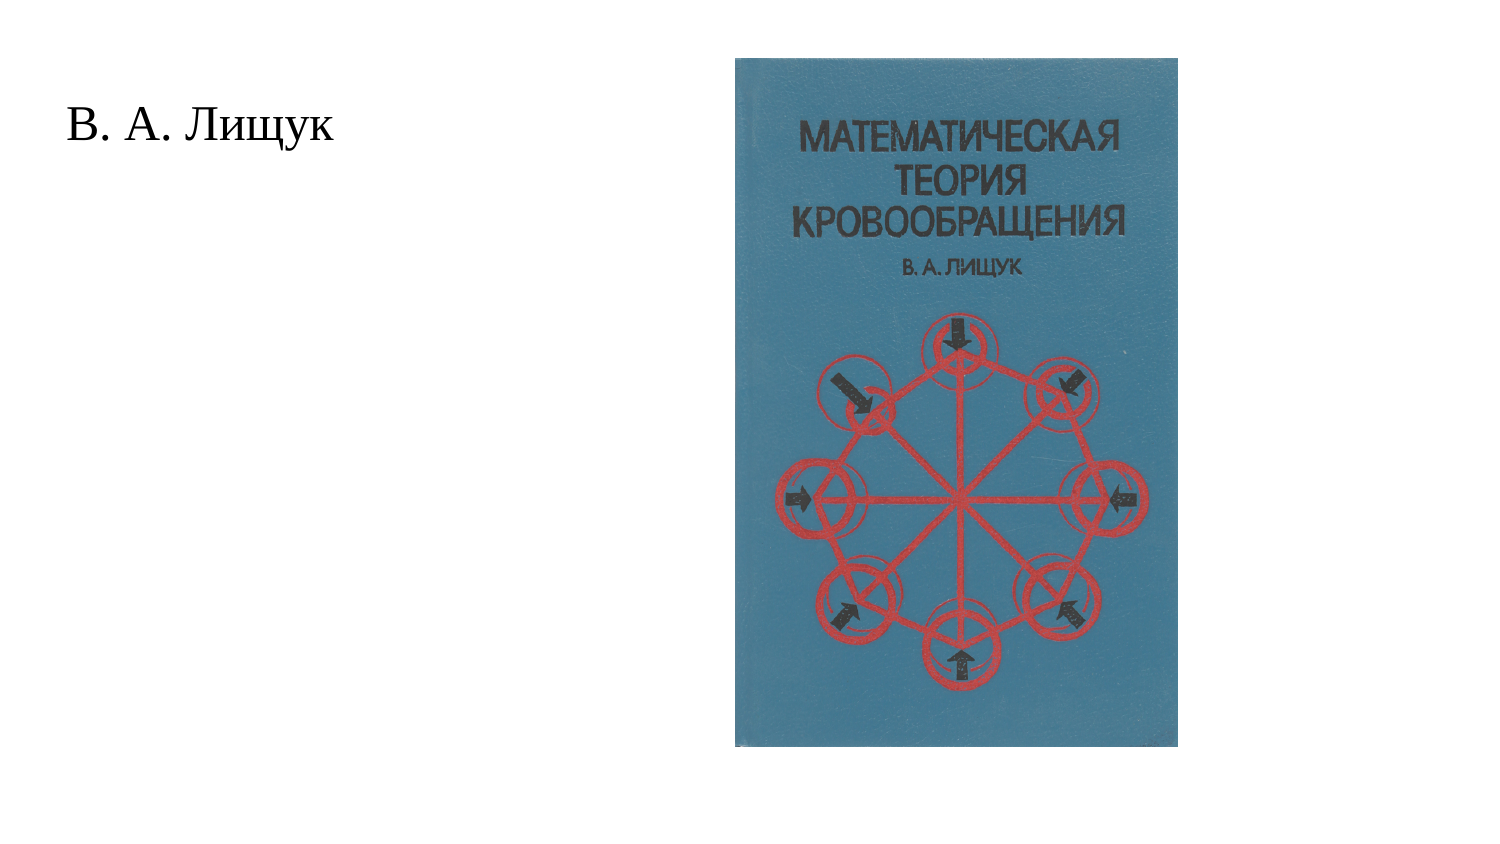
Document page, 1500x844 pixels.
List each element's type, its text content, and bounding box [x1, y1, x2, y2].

picture [734, 58, 1178, 747]
title В. А. Лищук [51, 41, 512, 166]
